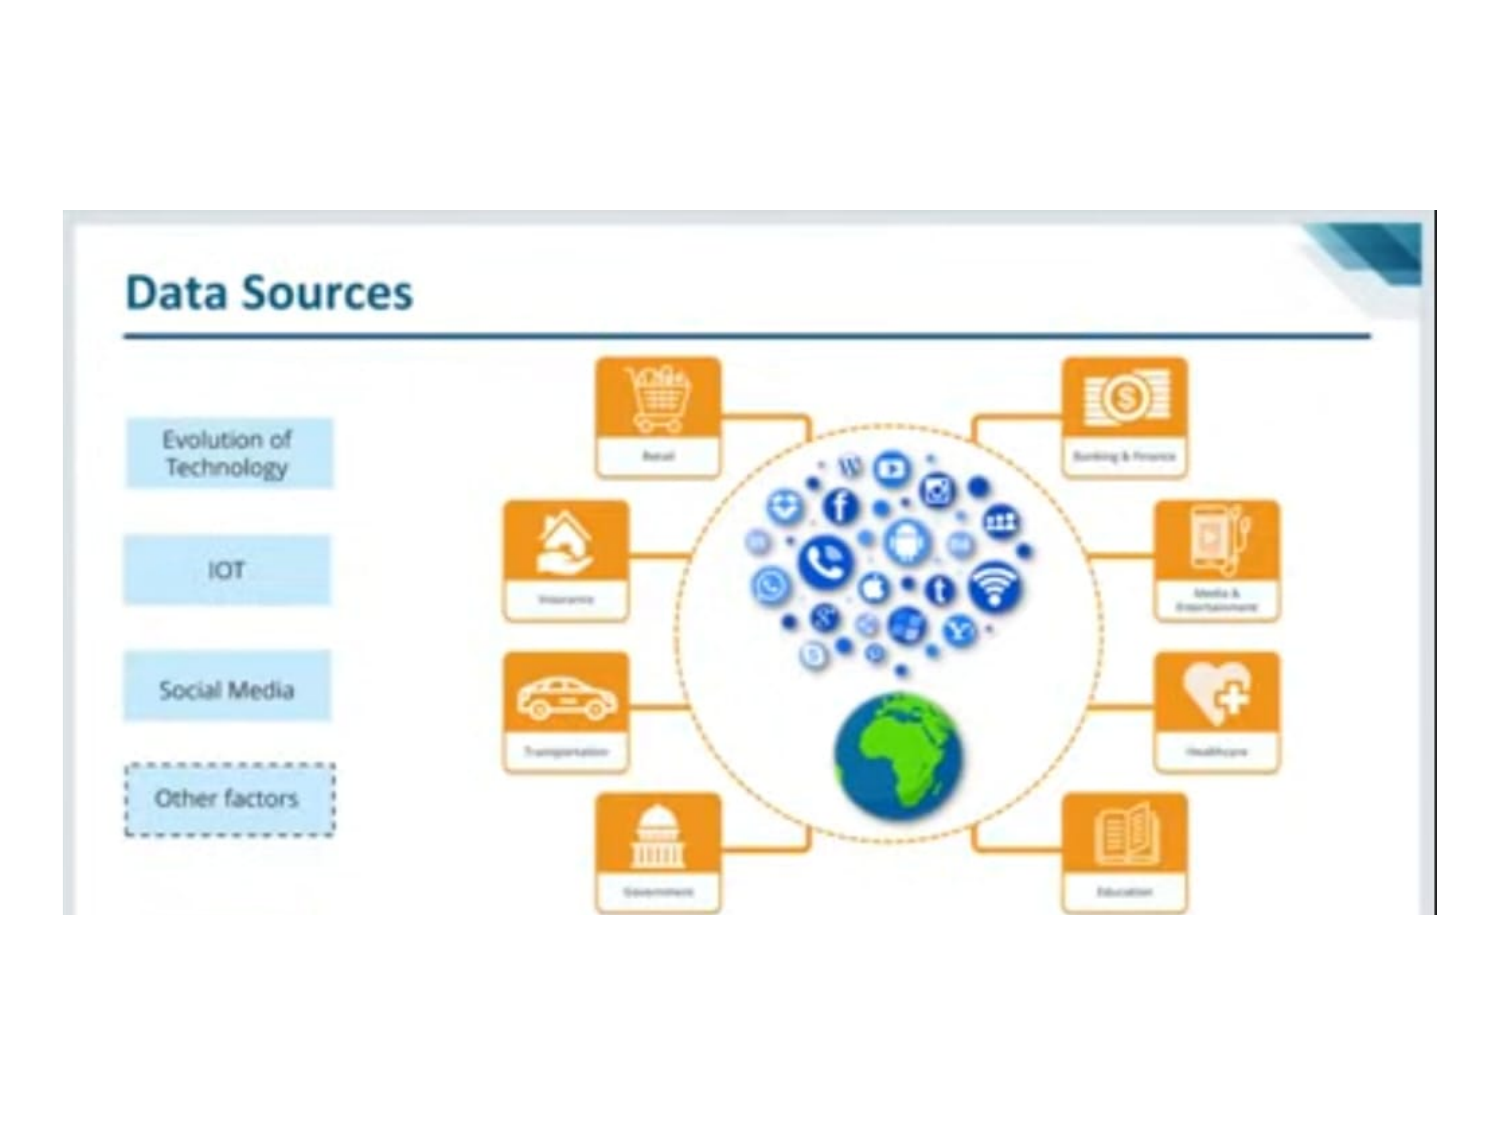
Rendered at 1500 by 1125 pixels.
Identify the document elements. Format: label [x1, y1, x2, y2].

picture [62, 210, 1438, 915]
